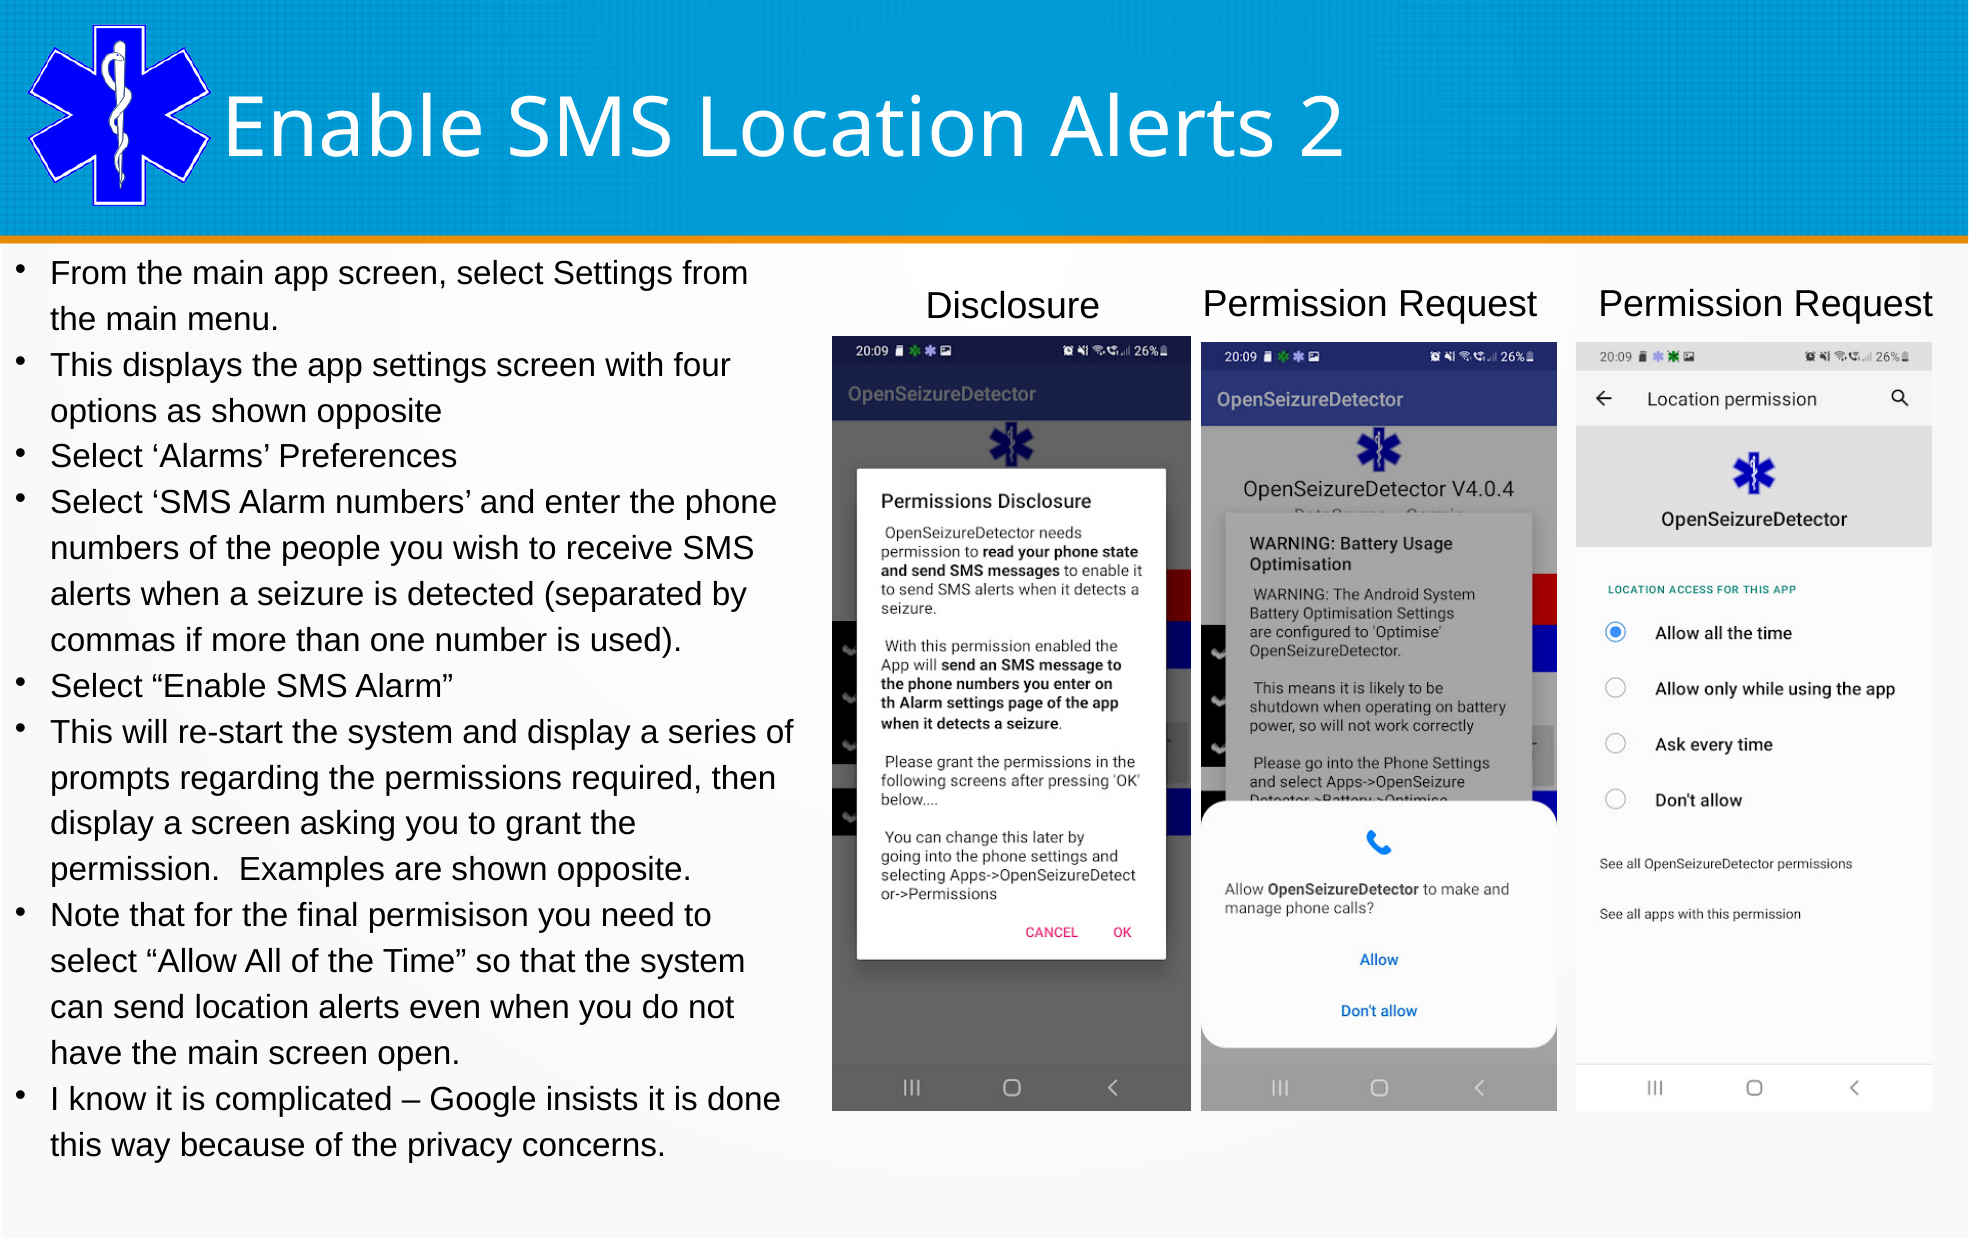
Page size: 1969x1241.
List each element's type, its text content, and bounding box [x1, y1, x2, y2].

text_box Permission Request [1576, 271, 1955, 329]
text_box From the main app screen, select Settings from the main menu. This displays the app settings screen with four options as shown opposite Select ‘Alarms’ Preferences Select ‘SMS Alarm numbers’ and enter the phone numbers of the people you wish to receive SMS alerts when a seizure is detected (separated by commas if more than one number is used). Select “Enable SMS Alarm” This will re-start the system and display a series of prompts regarding the permissions required, then display a screen asking you to grant the permission. Examples are shown opposite. Note that for the final permisison you need to select “Allow All of the Time” so that the system can send location alerts even when you do not have the main screen open. I know it is complicated – Google insists it is done this way because of the privacy concerns. [0, 237, 815, 1232]
text_box [815, 314, 1860, 1080]
picture [28, 25, 210, 205]
text_box Enable SMS Location Alerts 2 [221, 19, 1870, 227]
text_box Disclosure [823, 273, 1202, 331]
picture [0, 236, 1969, 1241]
text_box Permission Request [1181, 271, 1559, 329]
